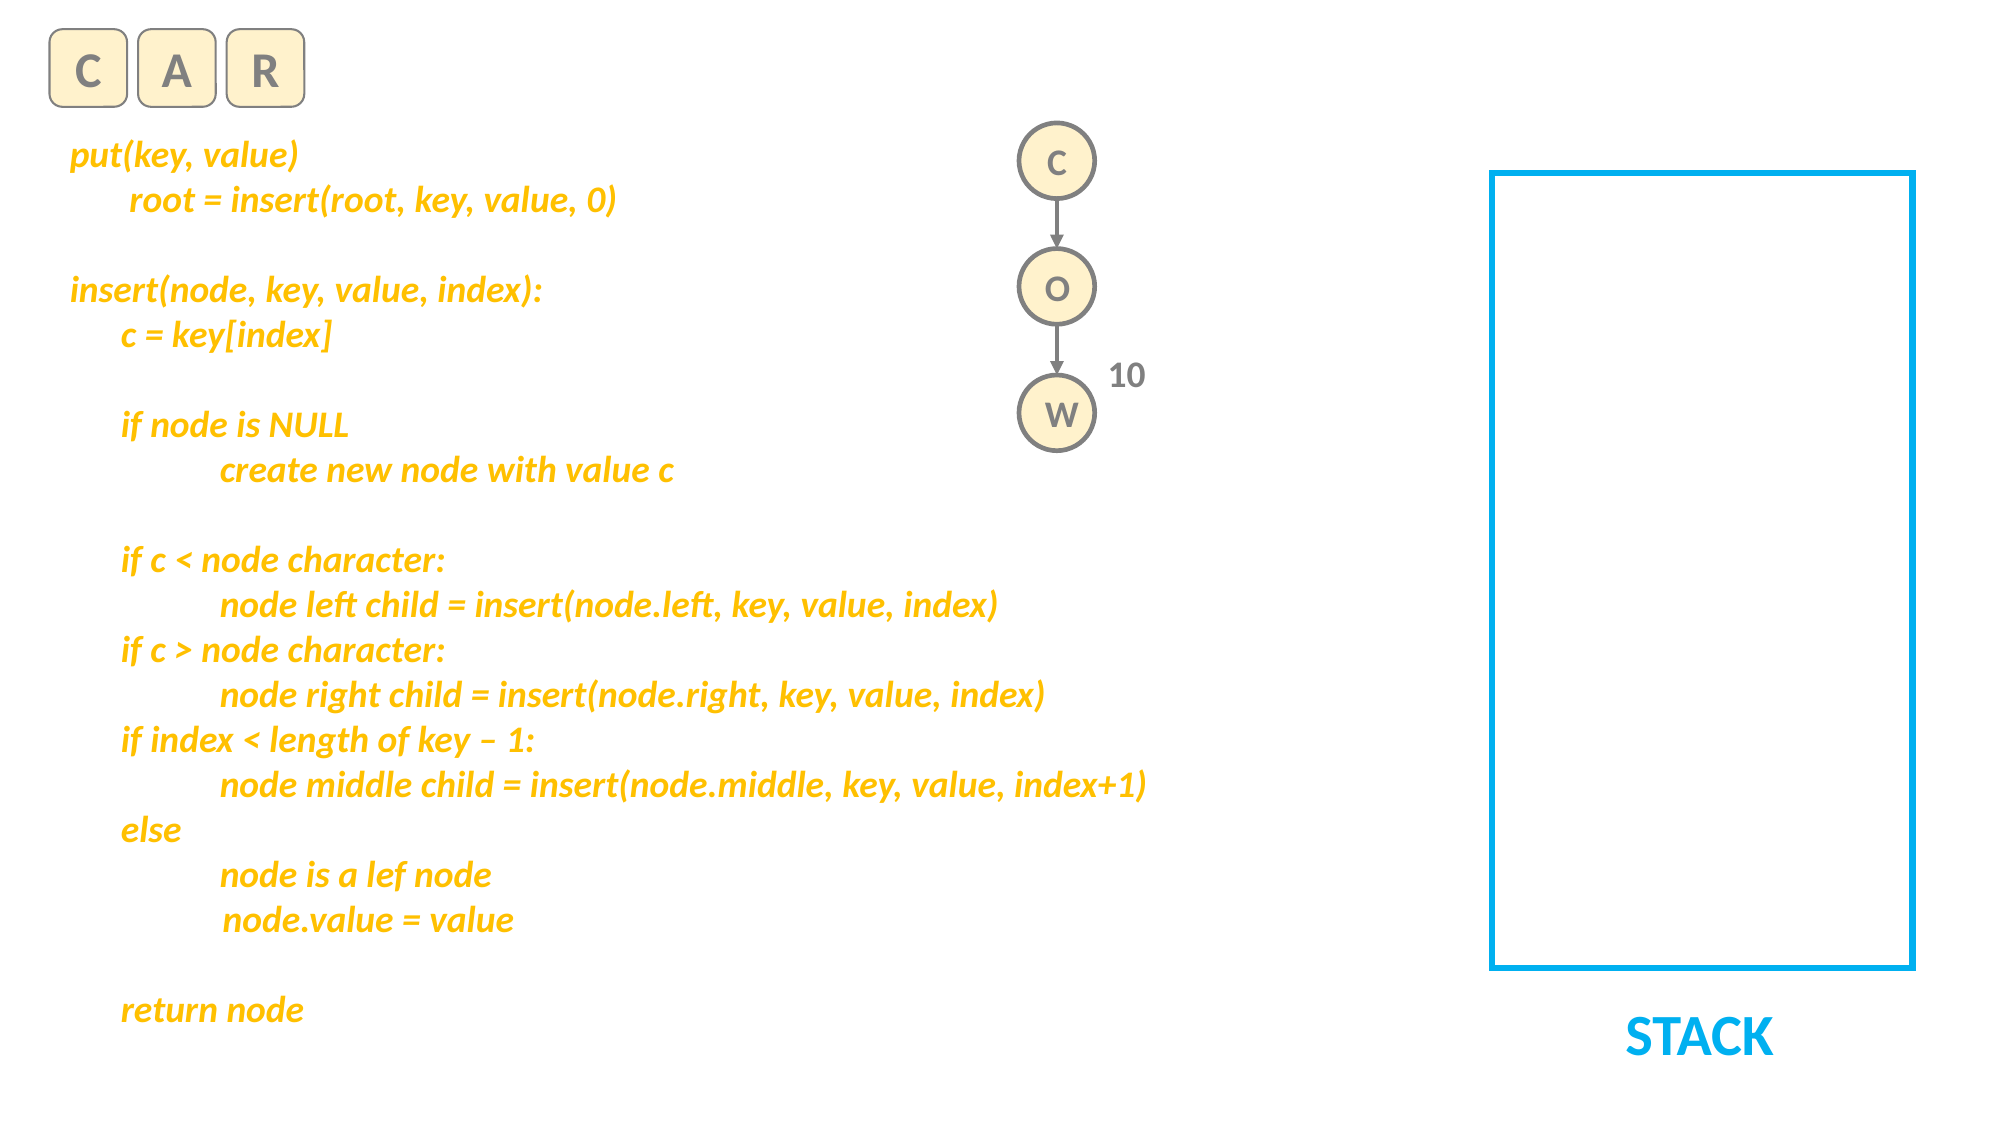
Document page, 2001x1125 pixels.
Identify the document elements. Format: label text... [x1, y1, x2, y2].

text_box R [225, 28, 306, 108]
text_box [1491, 172, 1913, 969]
text_box C [1017, 121, 1096, 200]
text_box 10 [1092, 343, 1161, 403]
text_box W [1017, 374, 1096, 452]
text_box O [1017, 247, 1096, 326]
text_box STACK [1610, 989, 1794, 1074]
text_box C [48, 28, 129, 108]
text_box put(key, value) root = insert(root, key, value, 0) insert(node, key, value, index): c = key[index] if node is NULL create new node with value c if c < node character: node left child = insert(node.left, key, value, index) if c > node character: node right child = insert(node.right, key, value, index) if index < length of key – 1: node middle child = insert(node.middle, key, value, index+1) else node is a lef node node.value = value return node [54, 122, 1164, 1083]
text_box A [137, 28, 217, 108]
